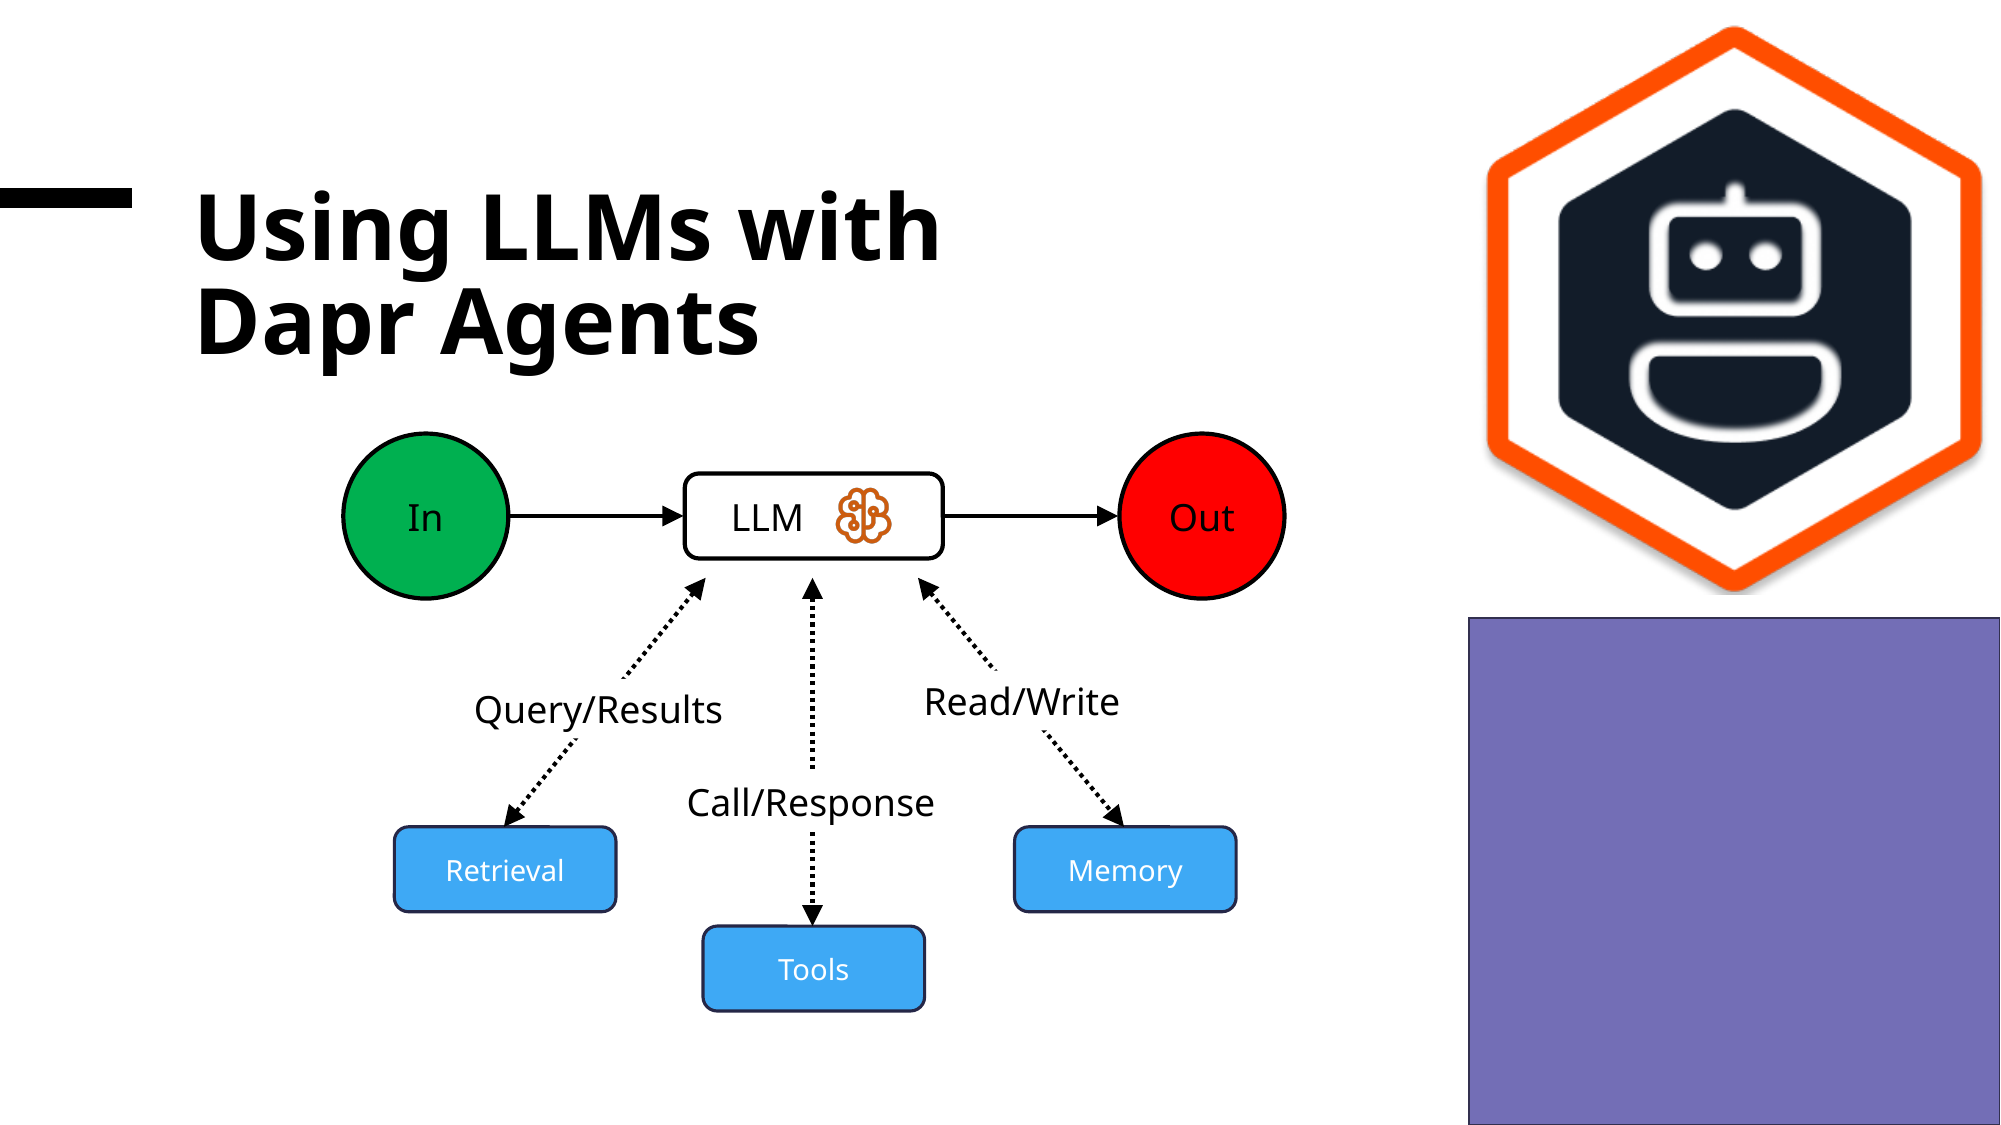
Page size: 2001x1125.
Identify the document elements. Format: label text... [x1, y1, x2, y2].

title Using LLMs with Dapr Agents [178, 178, 1449, 434]
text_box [343, 433, 1285, 1012]
text_box [1468, 617, 2000, 1125]
picture [1449, 23, 2000, 595]
